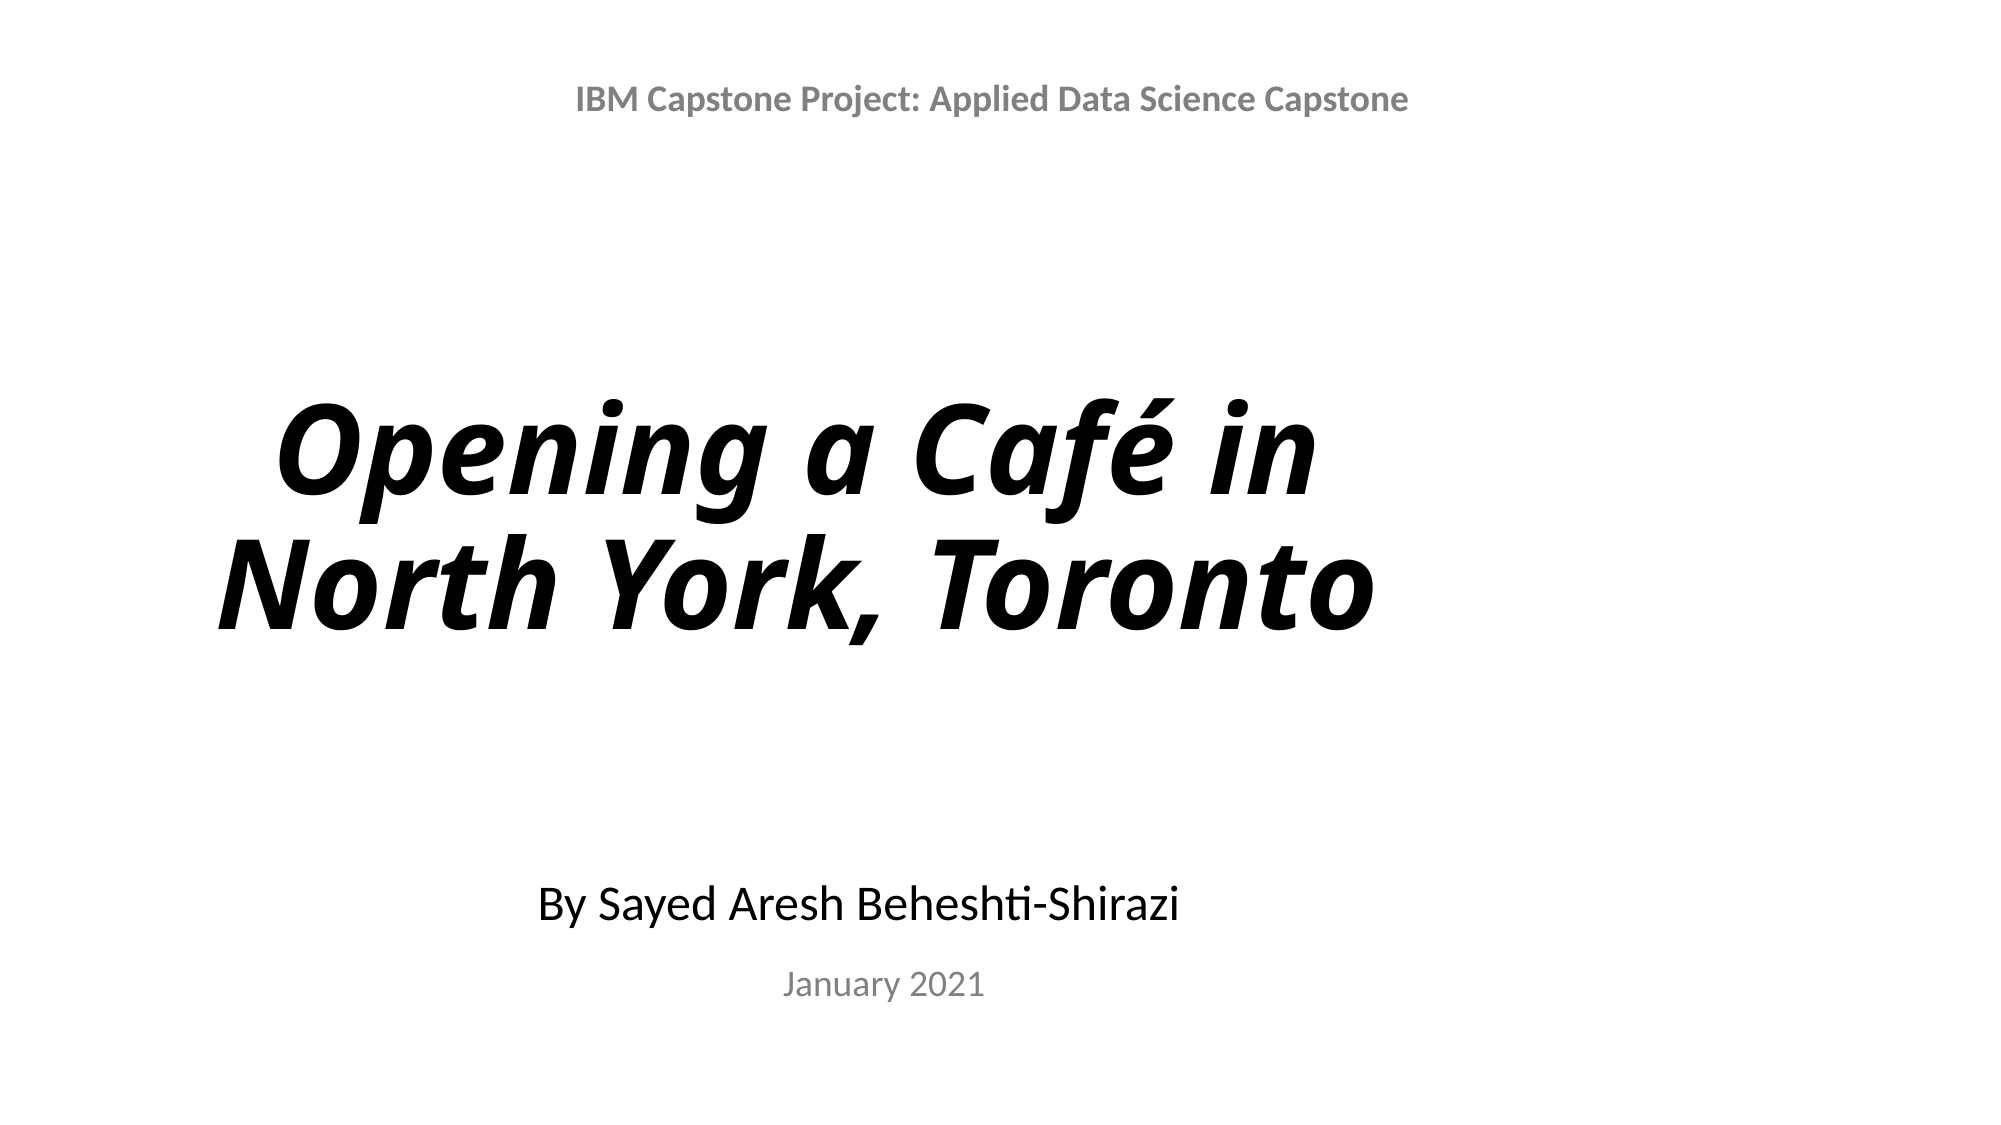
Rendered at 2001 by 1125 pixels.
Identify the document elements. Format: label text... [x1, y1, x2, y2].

subtitle By Sayed Aresh Beheshti-Shirazi [109, 870, 1610, 957]
text_box January 2021 [247, 951, 1522, 1020]
text_box IBM Capstone Project: Applied Data Science Capstone [433, 66, 1426, 135]
title Opening a Café in North York, Toronto [73, 246, 1522, 665]
